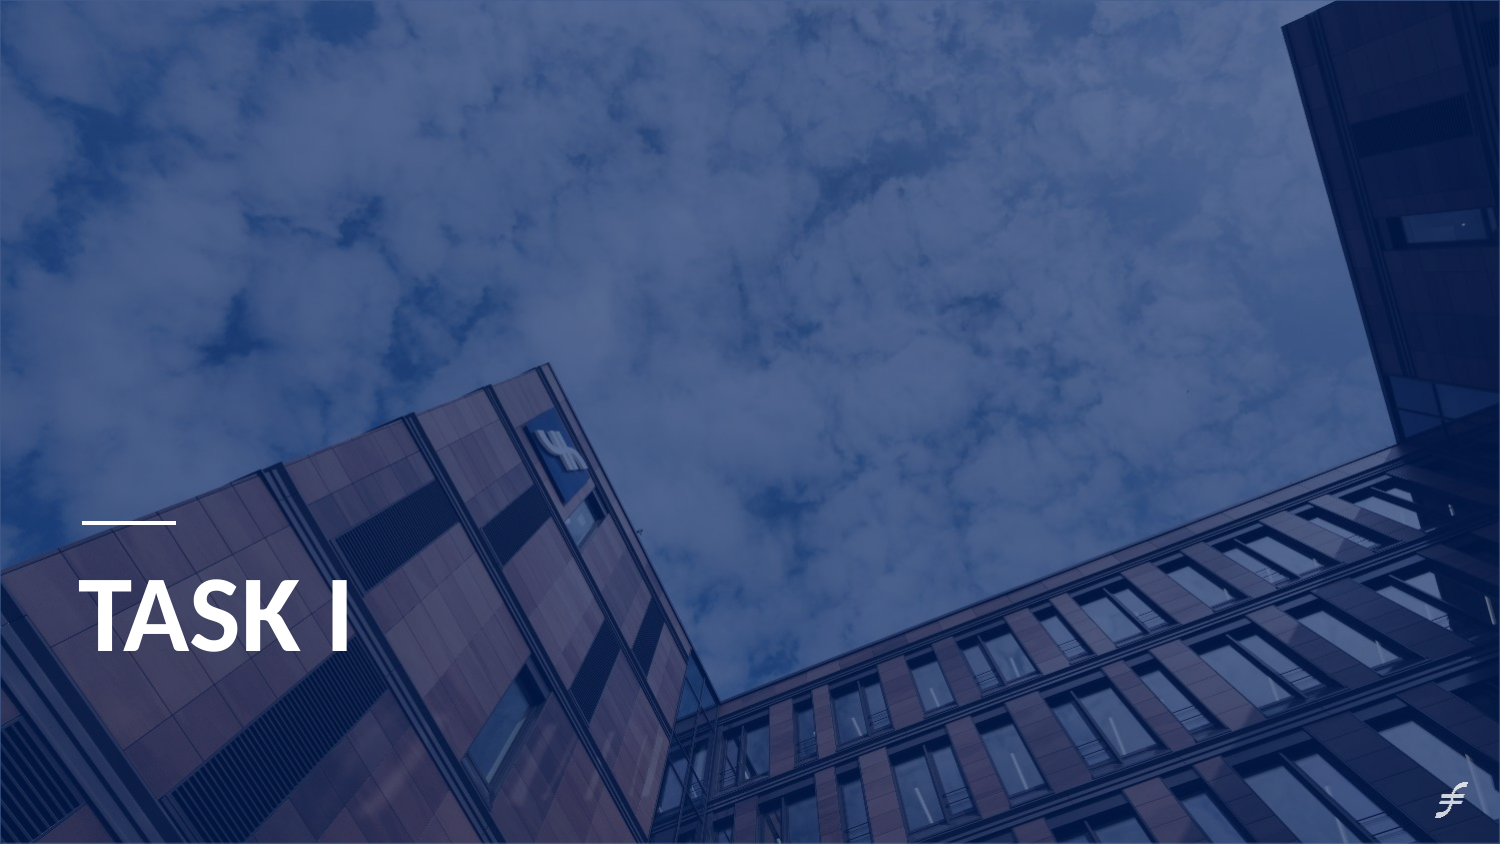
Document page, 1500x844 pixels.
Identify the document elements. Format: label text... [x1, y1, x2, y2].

title Task I [63, 554, 901, 783]
picture [1435, 782, 1468, 819]
